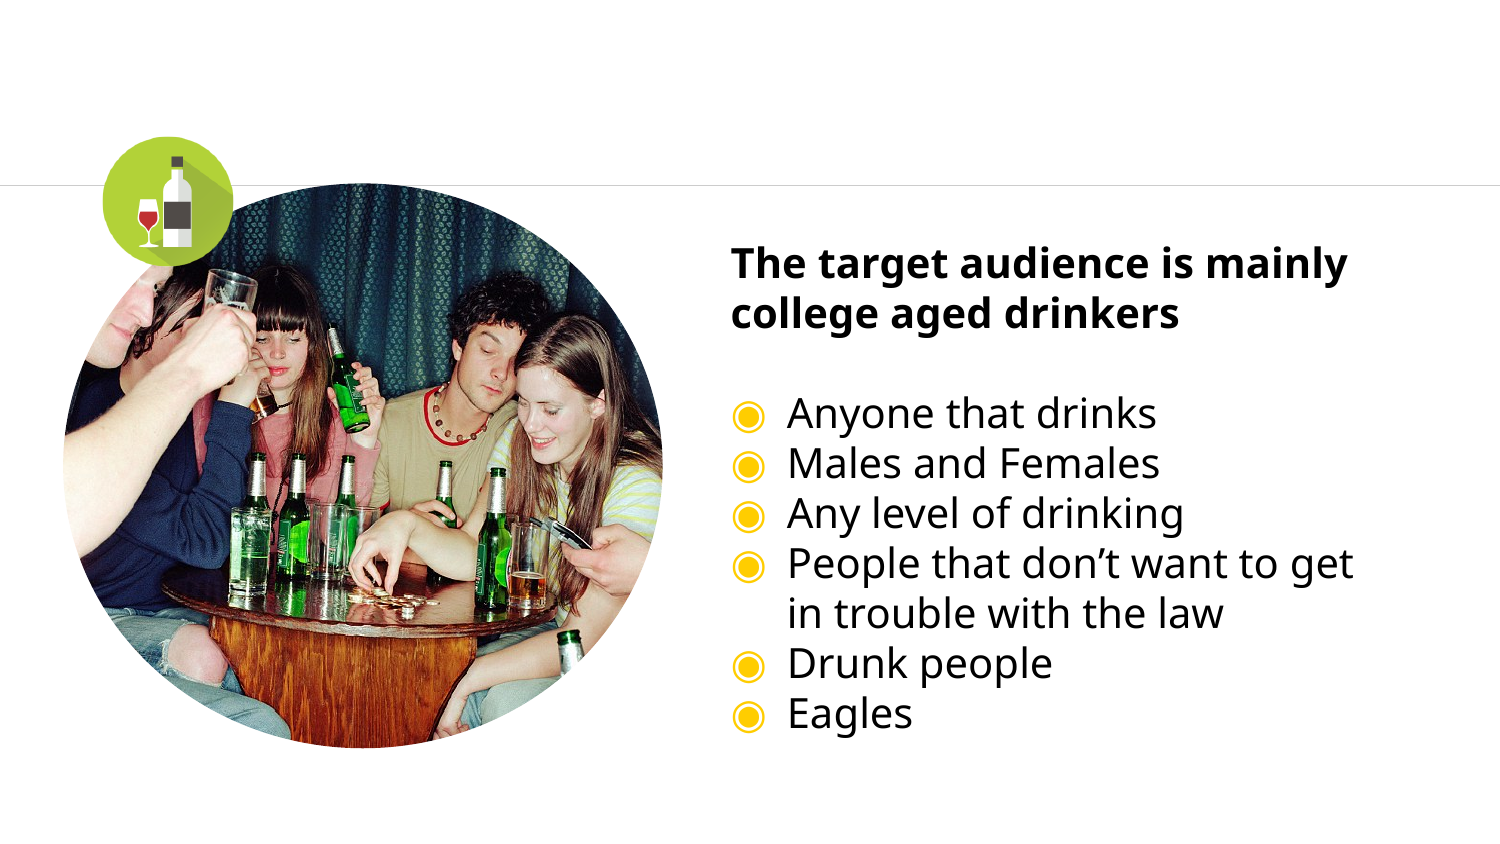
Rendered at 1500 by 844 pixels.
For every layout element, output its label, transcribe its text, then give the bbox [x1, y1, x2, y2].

list The target audience is mainly college aged drinkers Anyone that drinks Males and Females Any level of drinking People that don’t want to get in trouble with the law Drunk people Eagles [715, 195, 1401, 787]
picture [62, 132, 663, 749]
